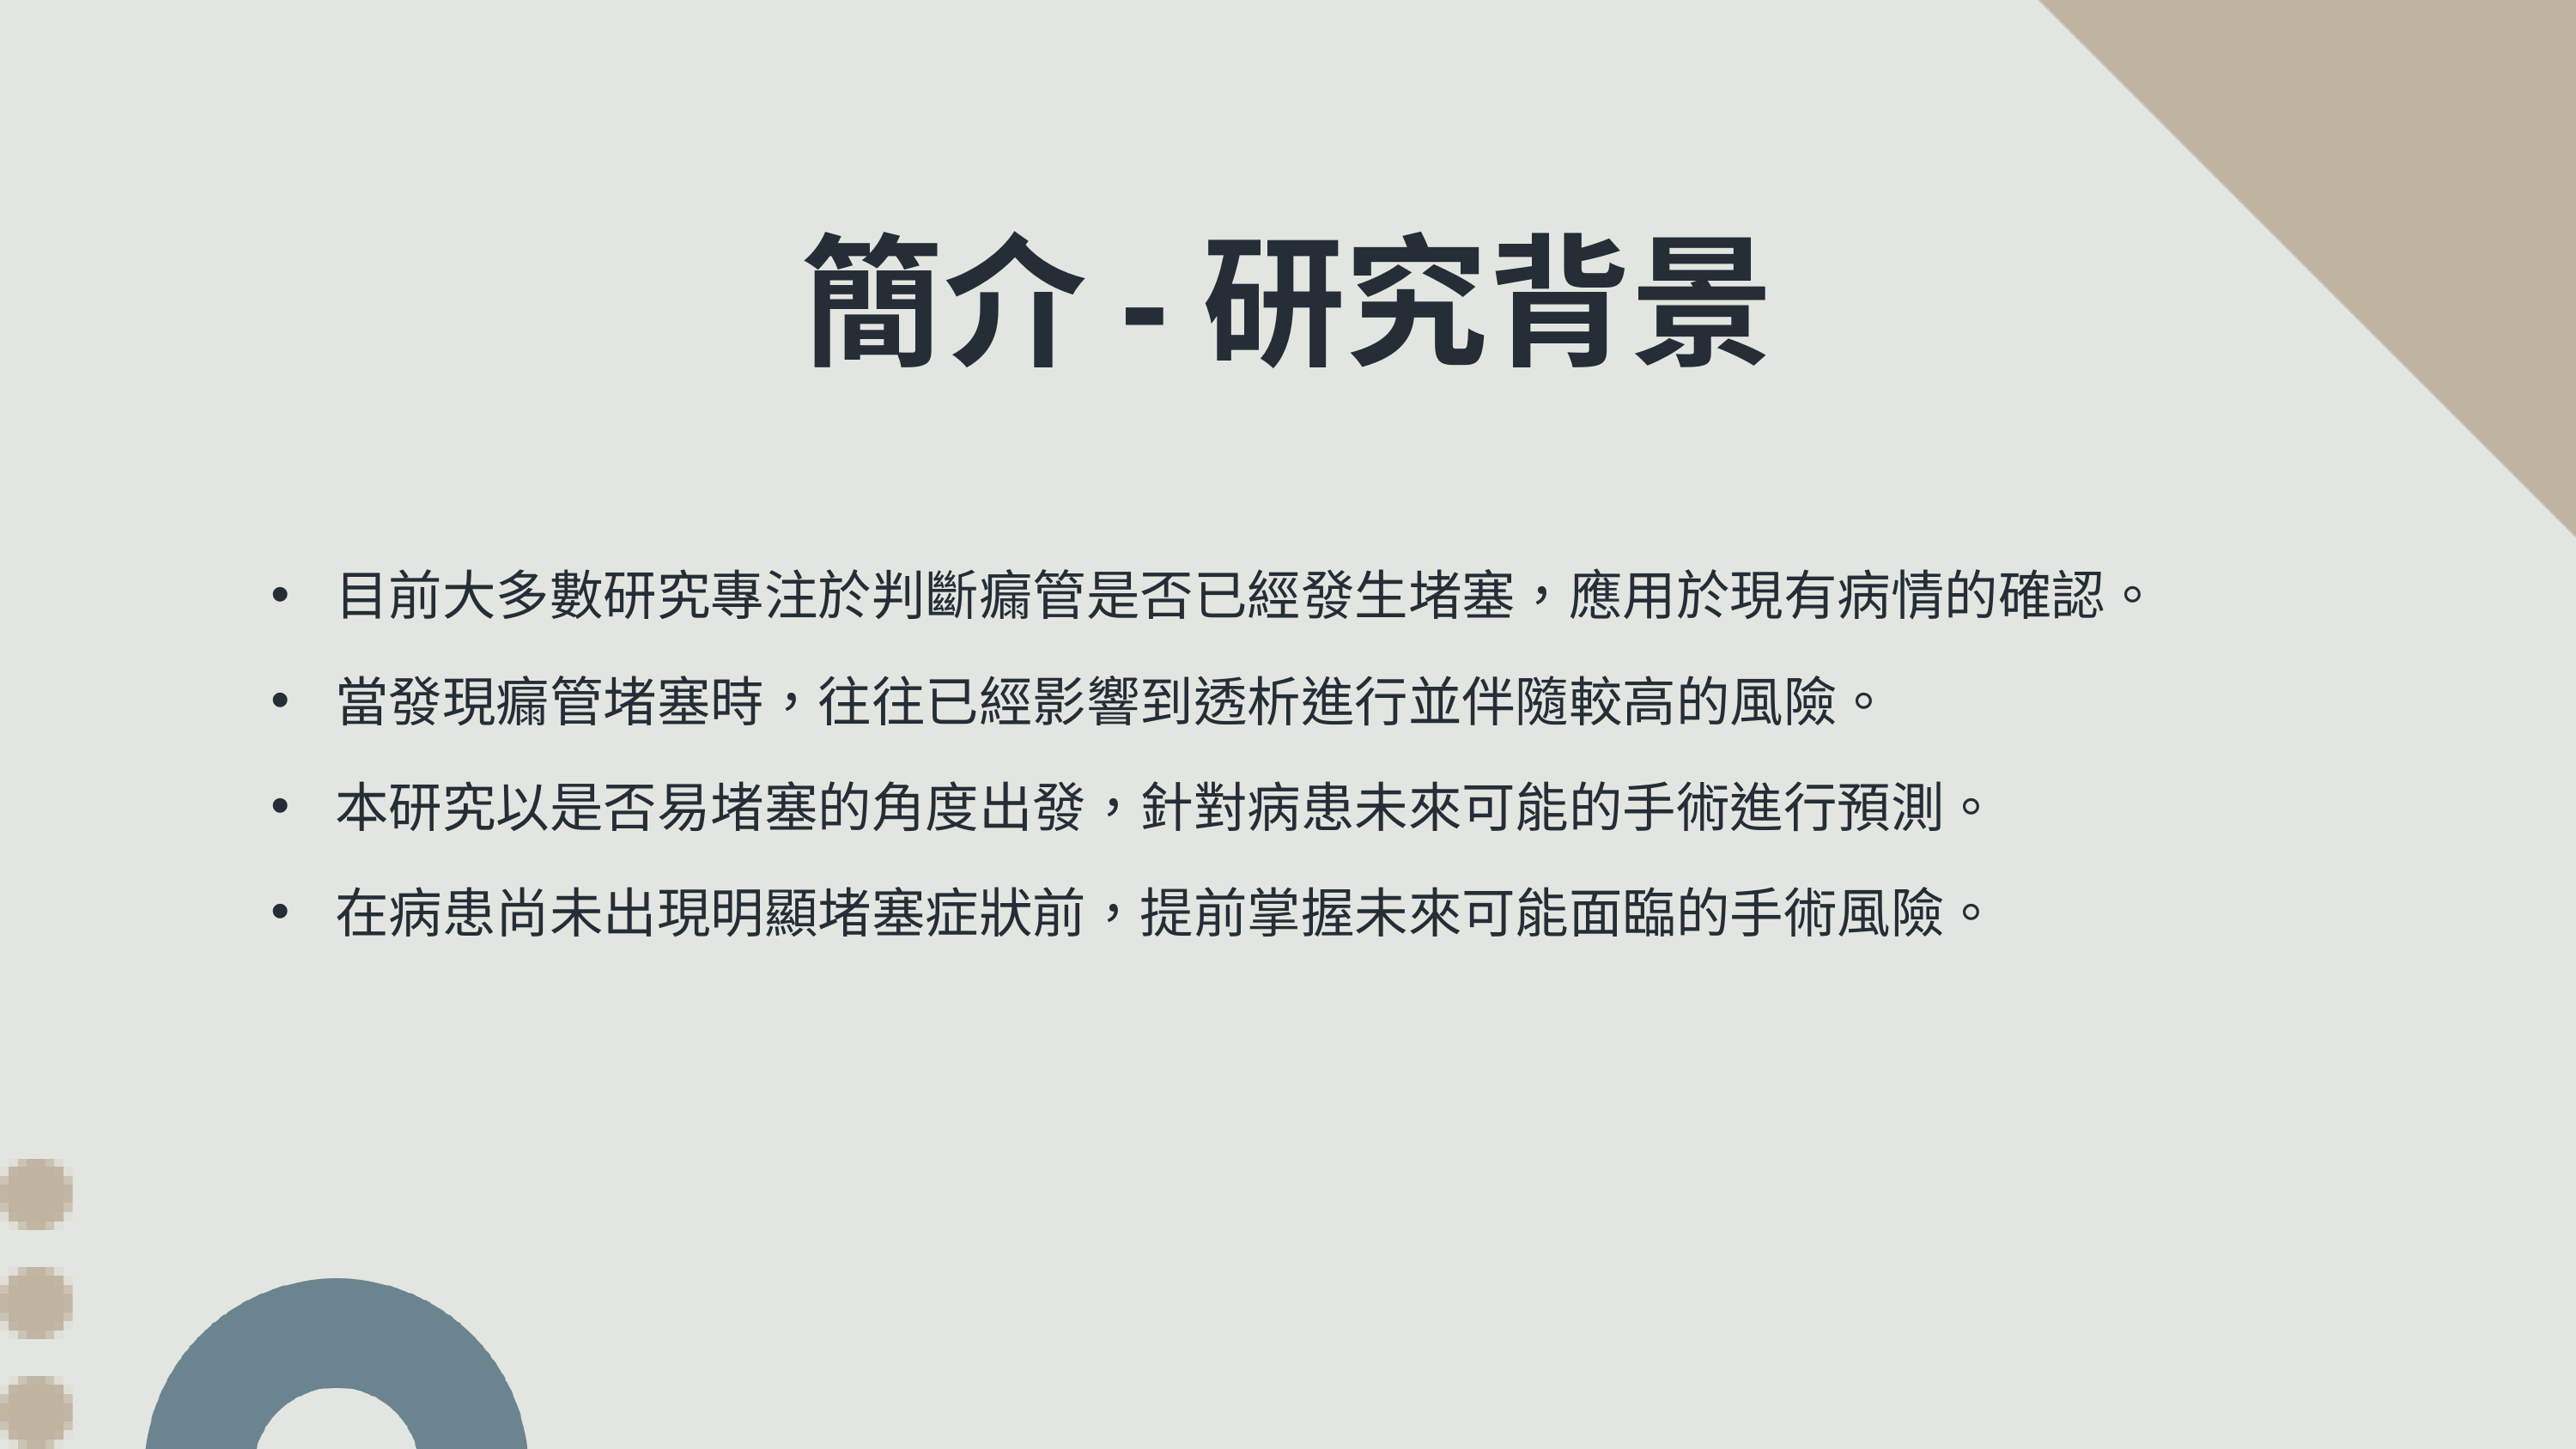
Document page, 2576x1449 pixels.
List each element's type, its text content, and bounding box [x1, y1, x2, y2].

text_box [0, 1159, 73, 1449]
text_box 簡介-研究背景 [647, 269, 1929, 385]
text_box [2021, 0, 2576, 562]
text_box [144, 1278, 528, 1449]
text_box 目前大多數研究專注於判斷瘺管是否已經發生堵塞，應用於現有病情的確認。 當發現瘺管堵塞時，往往已經影響到透析進行並伴隨較高的風險。 本研究以是否易堵塞的角度出發，針對病患未來可能的手術進行預測。 在病患尚未出現明顯堵塞症狀前，提前掌握未來可能面臨的手術風險。 [270, 520, 2306, 943]
